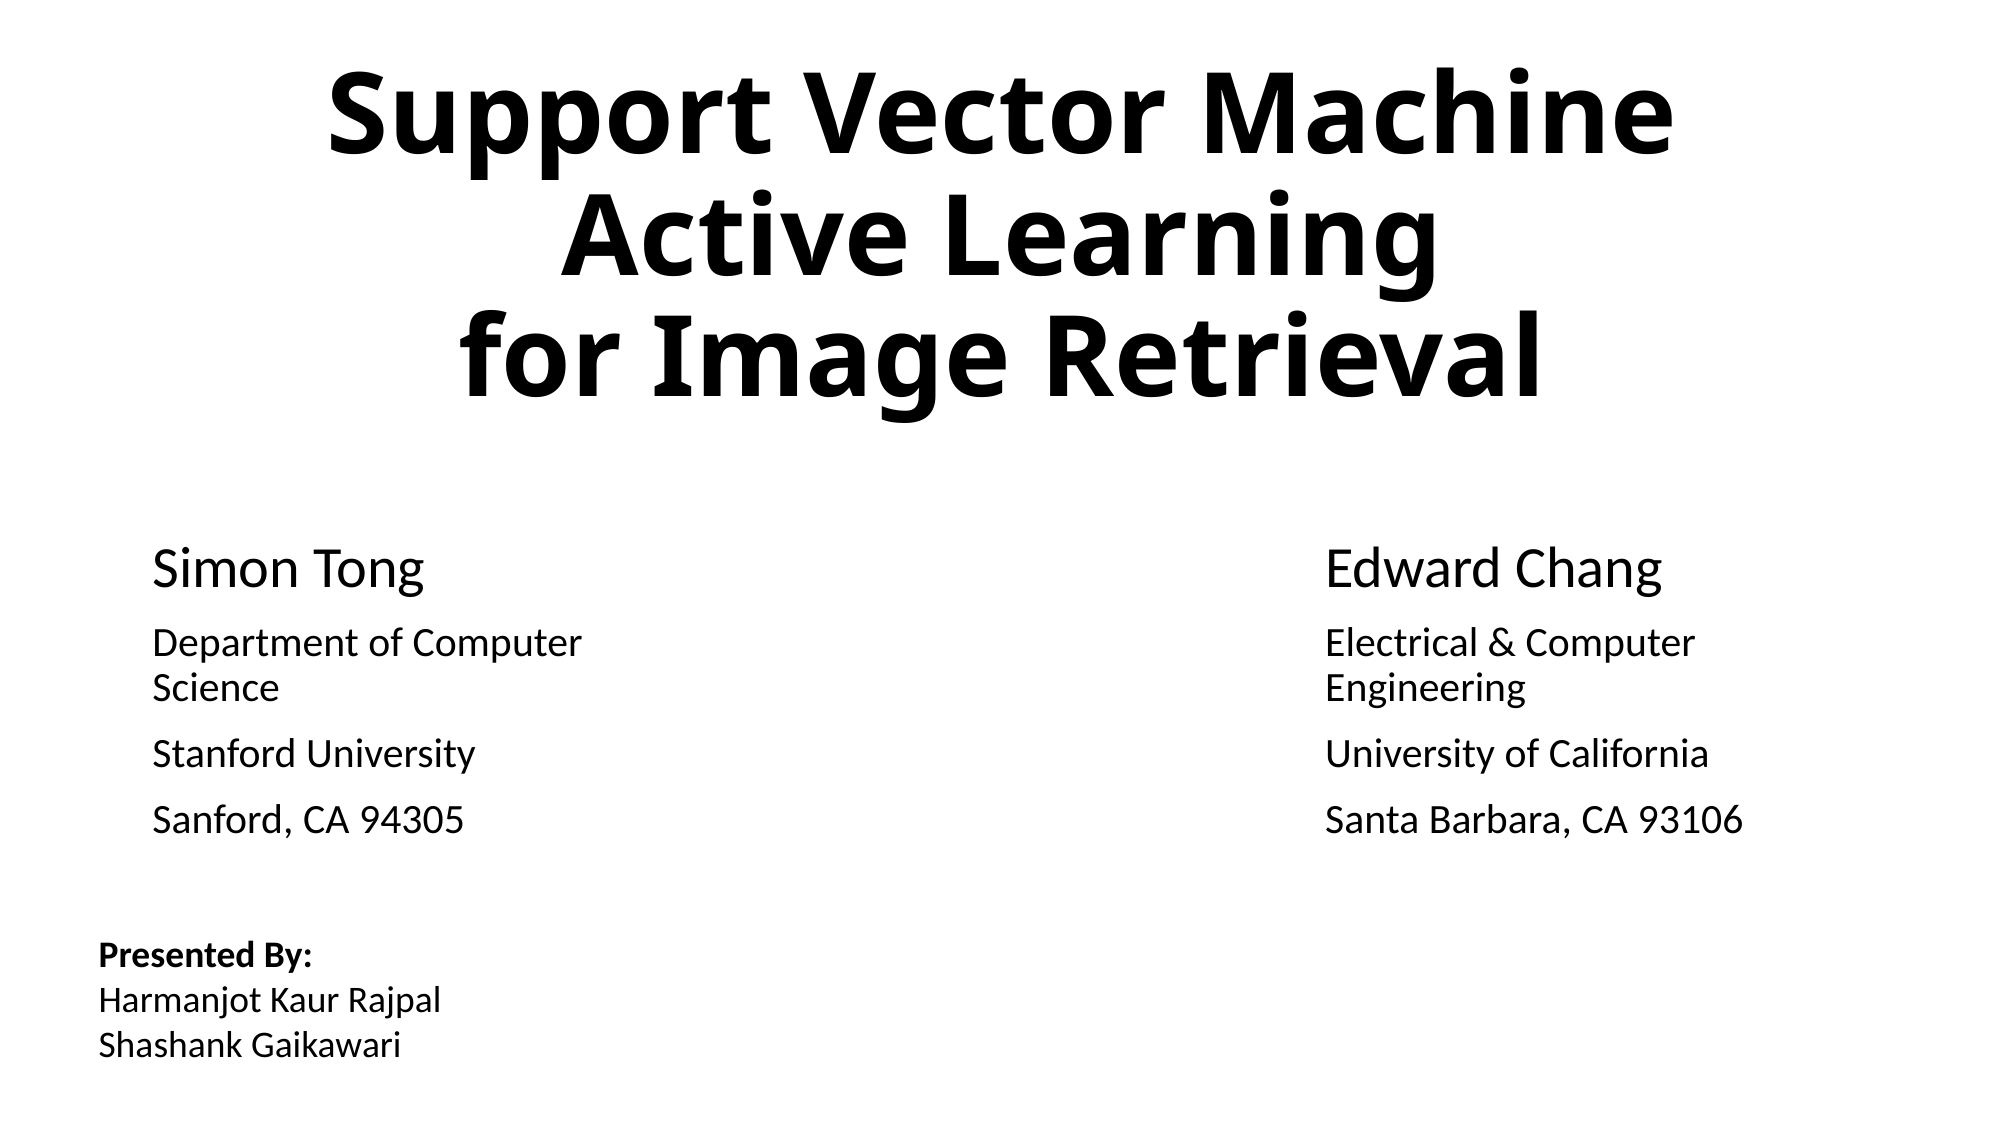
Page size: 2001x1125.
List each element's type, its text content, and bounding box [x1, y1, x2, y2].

text_box Presented By: Harmanjot Kaur Rajpal Shashank Gaikawari [83, 923, 632, 1073]
list Simon Tong Department of Computer Science Stanford University Sanford, CA 94305 [137, 529, 632, 857]
list Edward Chang Electrical & Computer Engineering University of California Santa Barbara, CA 93106 [1310, 529, 1805, 857]
title Support Vector Machine Active Learning for Image Retrieval [137, 59, 1867, 418]
